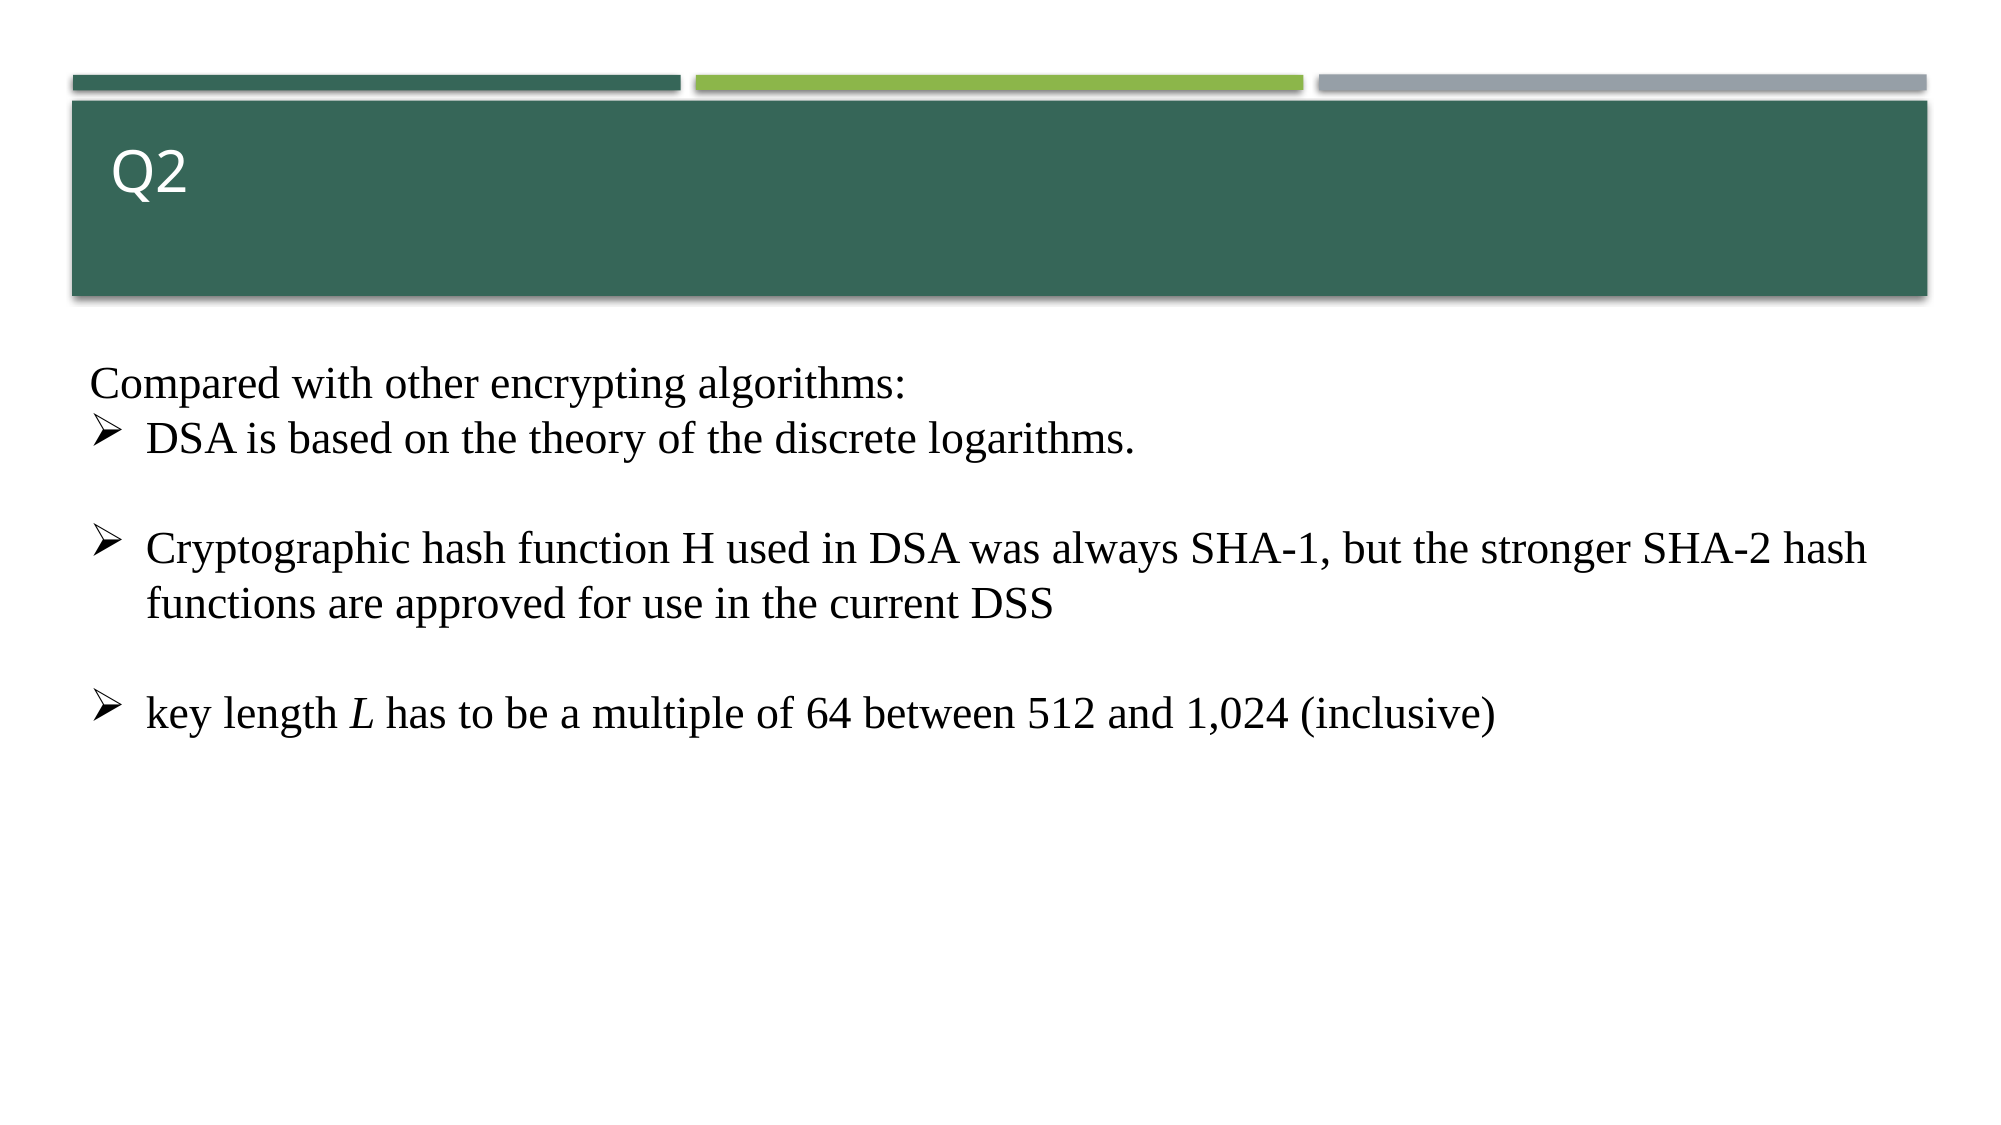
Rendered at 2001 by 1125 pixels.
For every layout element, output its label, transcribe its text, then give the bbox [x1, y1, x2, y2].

text_box Compared with other encrypting algorithms: DSA is based on the theory of the discrete logarithms. Cryptographic hash function H used in DSA was always SHA-1, but the stronger SHA-2 hash functions are approved for use in the current DSS key length L has to be a multiple of 64 between 512 and 1,024 (inclusive) [74, 345, 1921, 746]
title Q2 [95, 115, 1905, 282]
